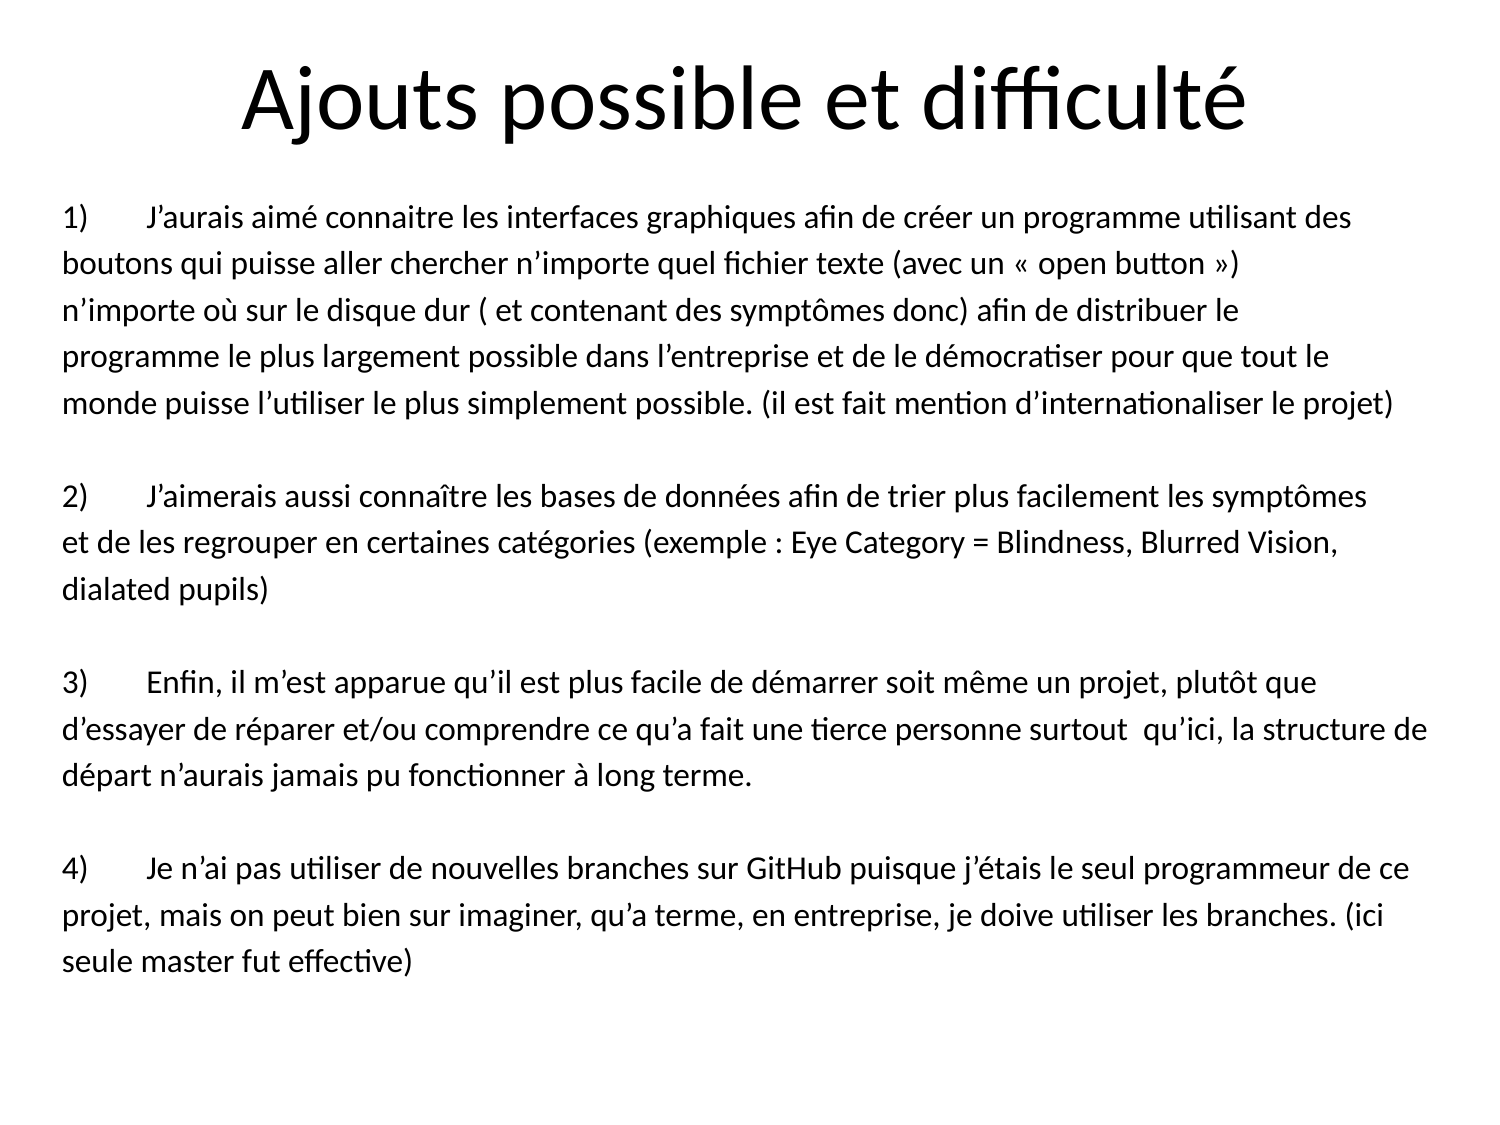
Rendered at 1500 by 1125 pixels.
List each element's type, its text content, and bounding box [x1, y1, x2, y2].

list J’aurais aimé connaitre les interfaces graphiques afin de créer un programme utilisant des boutons qui puisse aller chercher n’importe quel fichier texte (avec un « open button ») n’importe où sur le disque dur ( et contenant des symptômes donc) afin de distribuer le programme le plus largement possible dans l’entreprise et de le démocratiser pour que tout le monde puisse l’utiliser le plus simplement possible. (il est fait mention d’internationaliser le projet) J’aimerais aussi connaître les bases de données afin de trier plus facilement les symptômes et de les regrouper en certaines catégories (exemple : Eye Category = Blindness, Blurred Vision, dialated pupils) Enfin, il m’est apparue qu’il est plus facile de démarrer soit même un projet, plutôt que d’essayer de réparer et/ou comprendre ce qu’a fait une tierce personne surtout qu’ici, la structure de départ n’aurais jamais pu fonctionner à long terme. Je n’ai pas utiliser de nouvelles branches sur GitHub puisque j’étais le seul programmeur de ce projet, mais on peut bien sur imaginer, qu’a terme, en entreprise, je doive utiliser les branches. (ici seule master fut effective) [46, 187, 1465, 1067]
title Ajouts possible et difficulté [70, 23, 1421, 163]
